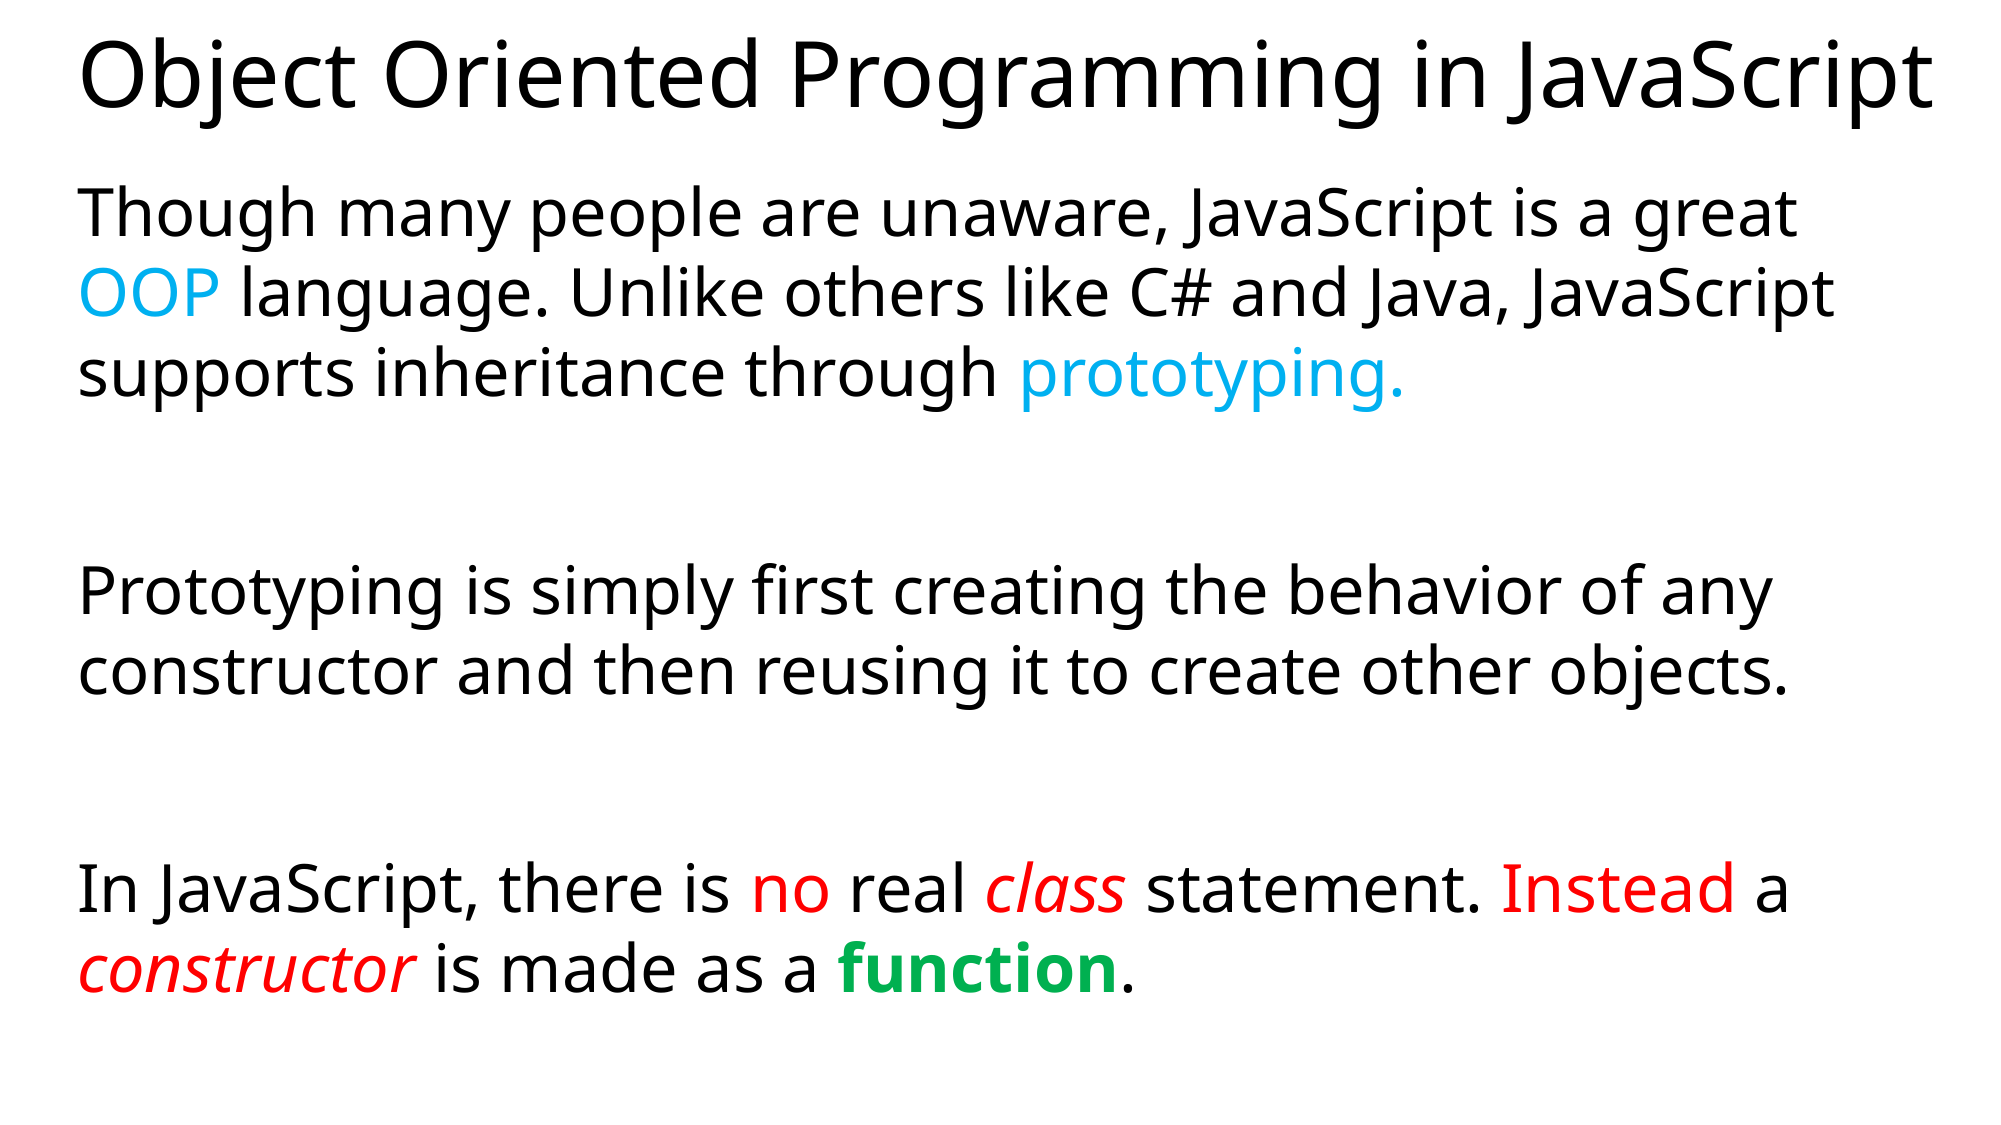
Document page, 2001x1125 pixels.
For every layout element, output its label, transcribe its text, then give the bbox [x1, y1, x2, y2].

list Though many people are unaware, JavaScript is a great OOP language. Unlike others like C# and Java, JavaScript supports inheritance through prototyping. Prototyping is simply first creating the behavior of any constructor and then reusing it to create other objects. In JavaScript, there is no real class statement. Instead a constructor is made as a function. [62, 161, 1953, 1097]
title Object Oriented Programming in JavaScript [62, 29, 1953, 144]
